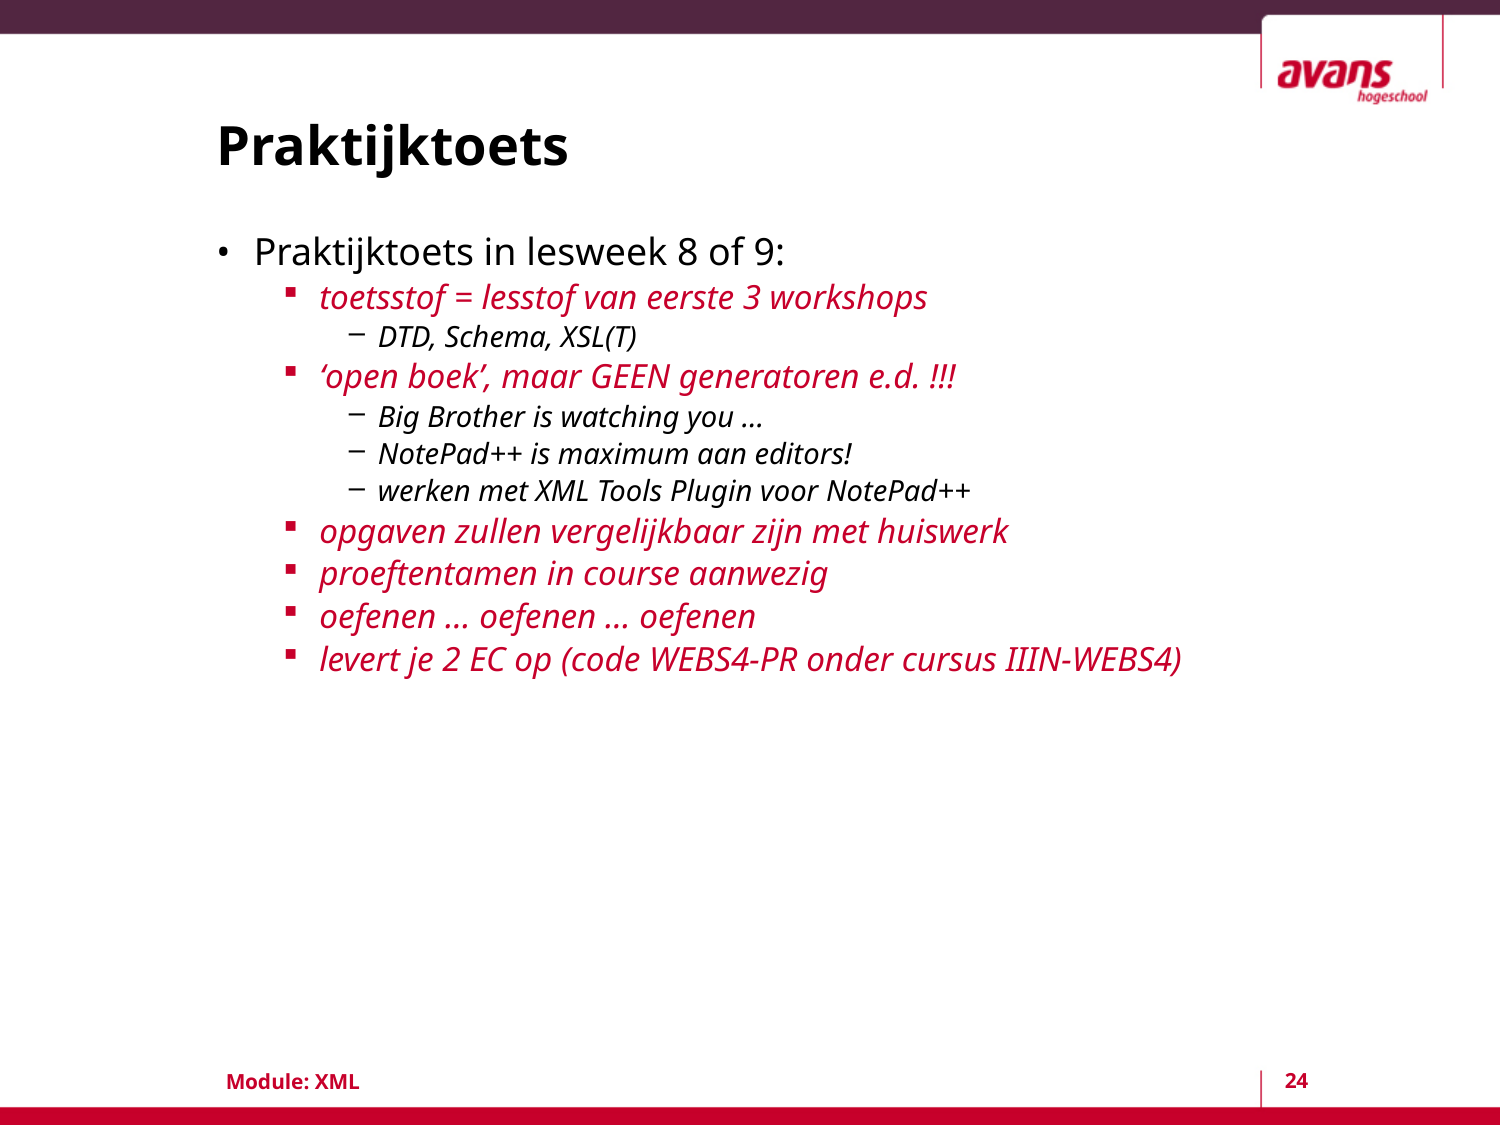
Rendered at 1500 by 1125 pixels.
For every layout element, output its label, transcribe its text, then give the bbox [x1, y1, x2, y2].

list Praktijktoets in lesweek 8 of 9: toetsstof = lesstof van eerste 3 workshops DTD, Schema, XSL(T) ‘open boek’, maar GEEN generatoren e.d. !!! Big Brother is watching you … NotePad++ is maximum aan editors! werken met XML Tools Plugin voor NotePad++ opgaven zullen vergelijkbaar zijn met huiswerk proeftentamen in course aanwezig oefenen … oefenen … oefenen levert je 2 EC op (code WEBS4-PR onder cursus IIIN-WEBS4) [201, 225, 1314, 904]
slide_number 24 [1269, 1060, 1420, 1103]
title Praktijktoets [201, 103, 1314, 200]
picture [0, 0, 1500, 1125]
